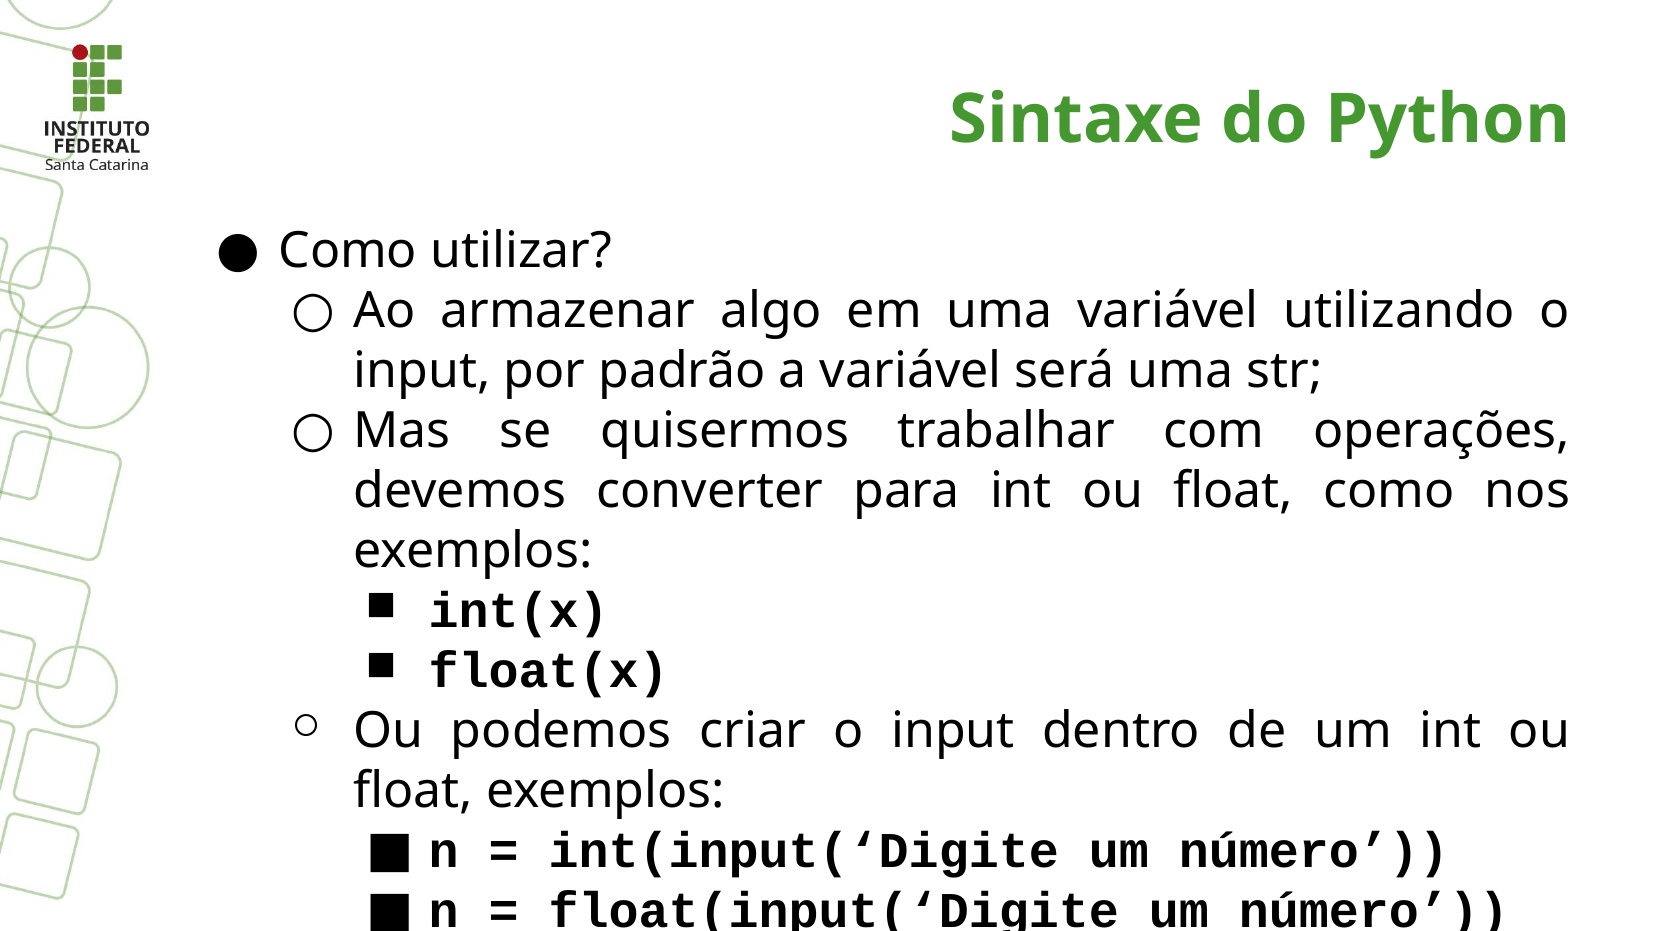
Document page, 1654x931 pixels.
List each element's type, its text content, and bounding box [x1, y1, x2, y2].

text_box Sintaxe do Python [259, 36, 1571, 193]
picture [0, 0, 1317, 931]
text_box Como utilizar? Ao armazenar algo em uma variável utilizando o input, por padrão a variável será uma str; Mas se quisermos trabalhar com operações, devemos converter para int ou float, como nos exemplos: int(x) float(x) Ou podemos criar o input dentro de um int ou float, exemplos: n = int(input(‘Digite um número’)) n = float(input(‘Digite um número’)) [203, 217, 1571, 848]
